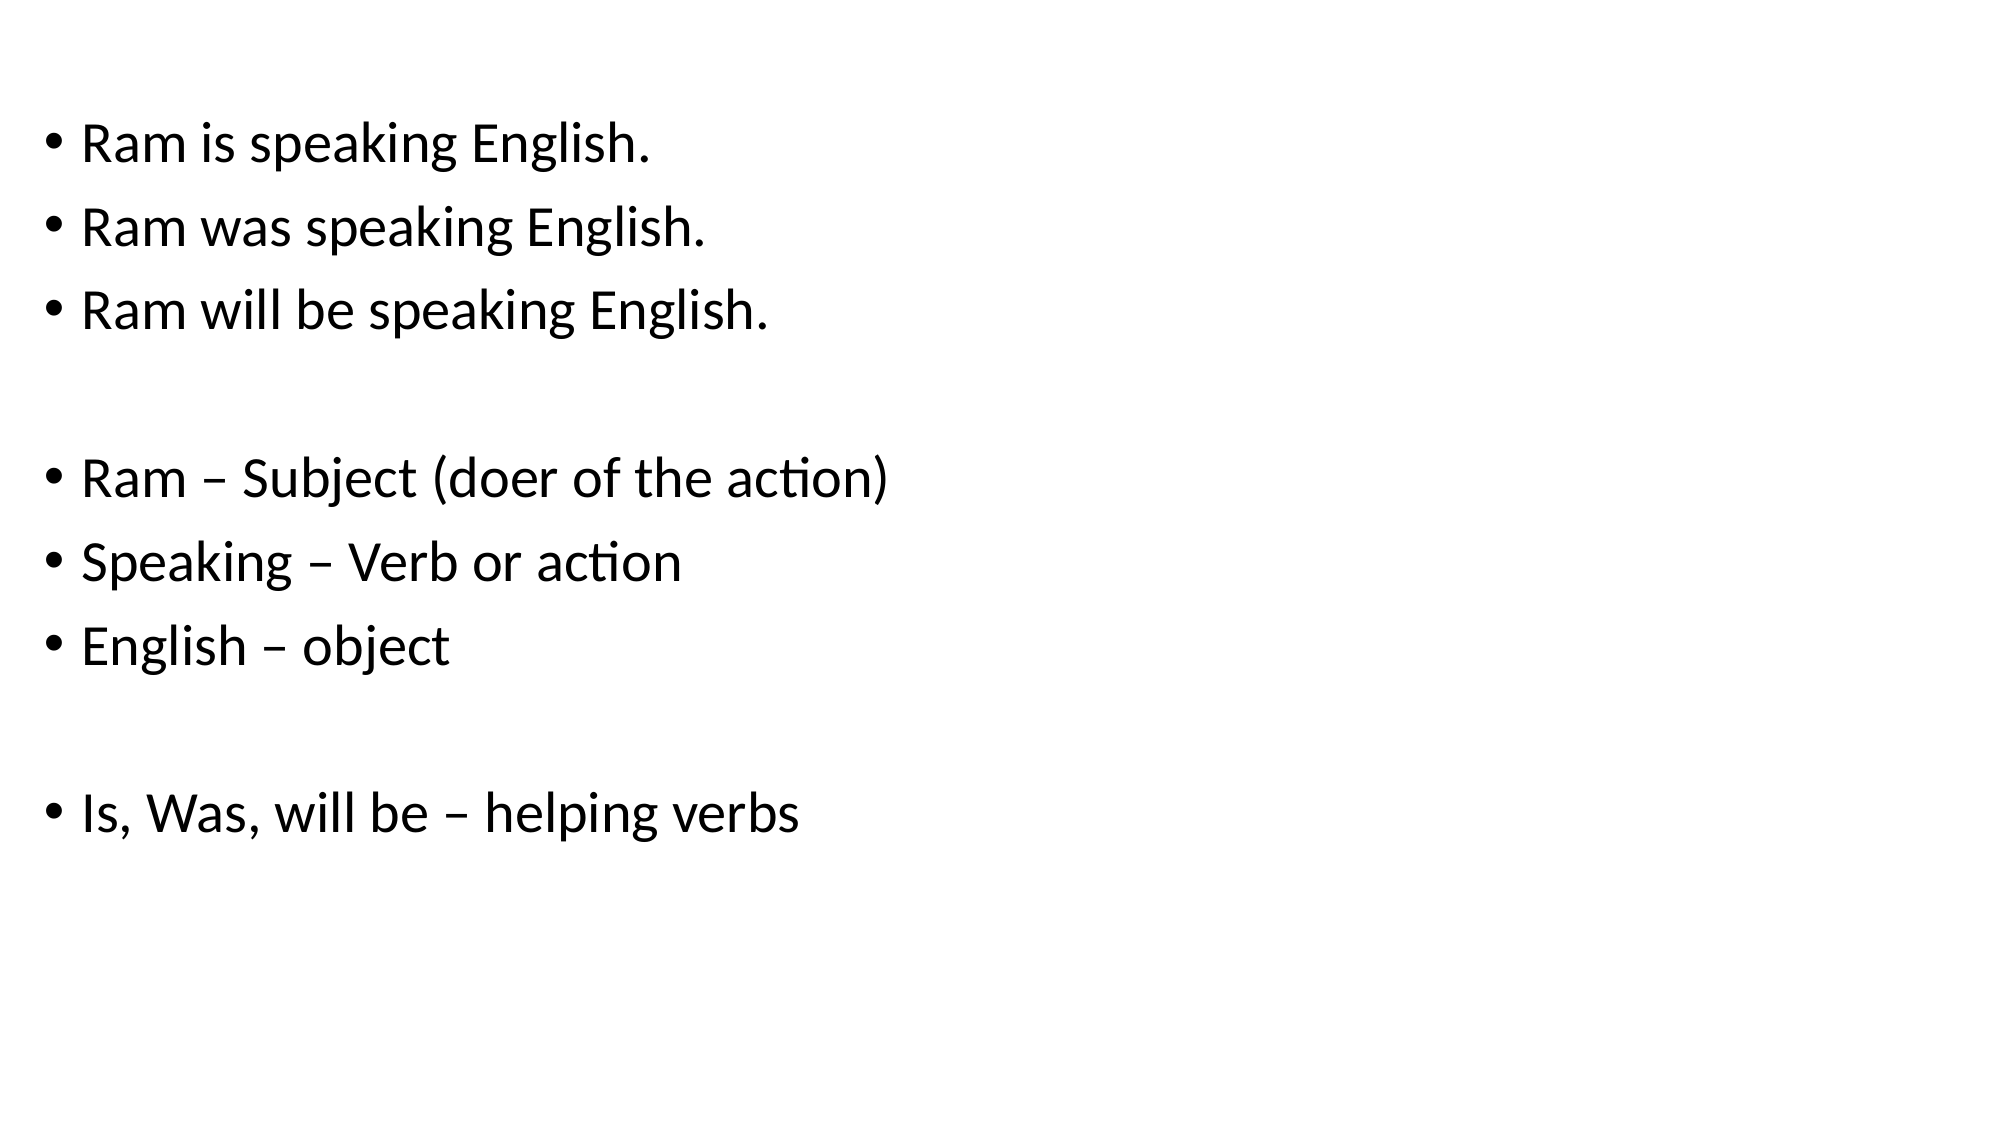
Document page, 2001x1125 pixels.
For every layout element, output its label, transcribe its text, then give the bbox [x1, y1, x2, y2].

list Ram is speaking English. Ram was speaking English. Ram will be speaking English. Ram – Subject (doer of the action) Speaking – Verb or action English – object Is, Was, will be – helping verbs [28, 104, 1968, 998]
